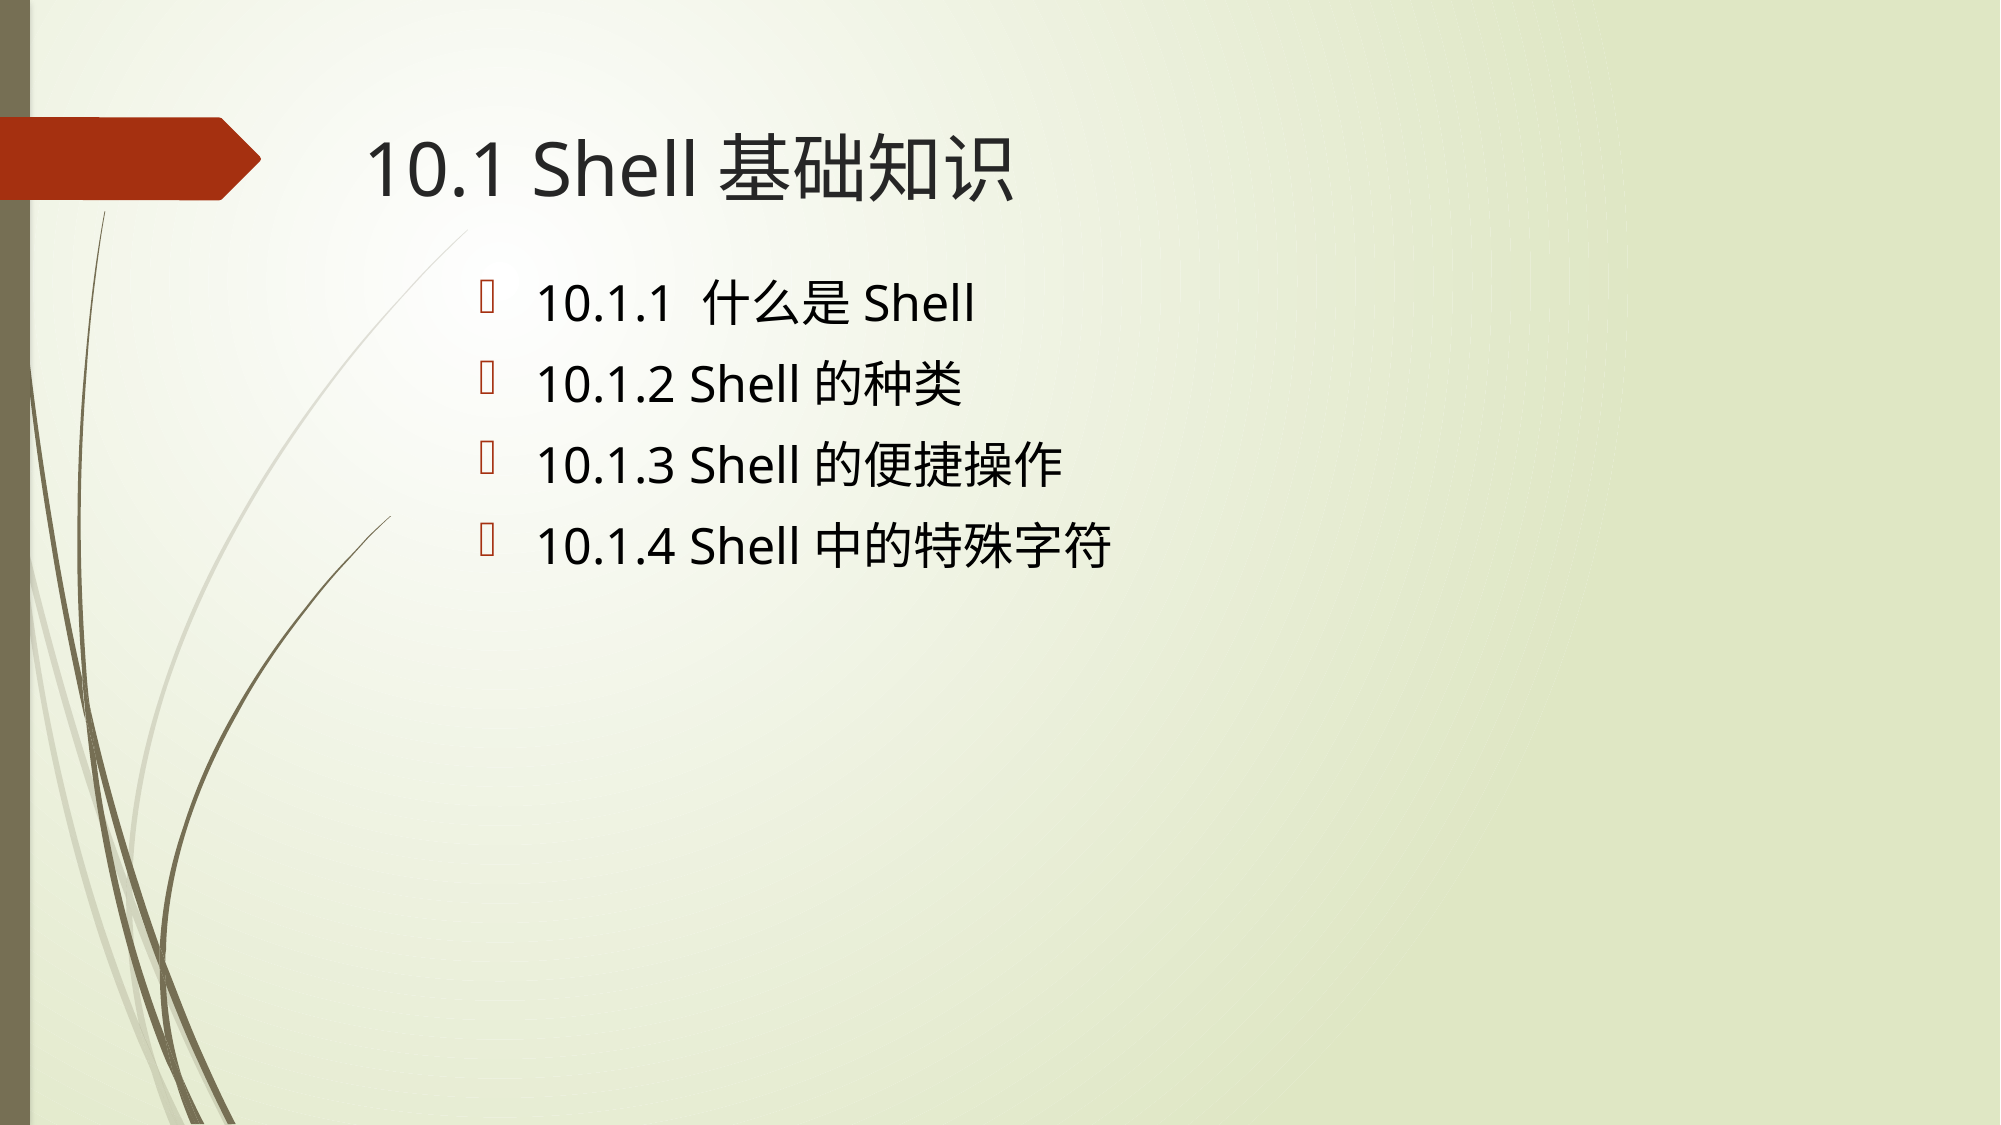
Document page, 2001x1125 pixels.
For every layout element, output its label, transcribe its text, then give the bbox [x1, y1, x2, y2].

list 10.1.1 什么是Shell 10.1.2 Shell的种类 10.1.3 Shell的便捷操作 10.1.4 Shell中的特殊字符 [463, 264, 1739, 762]
title 10.1 Shell基础知识 [348, 113, 1810, 324]
